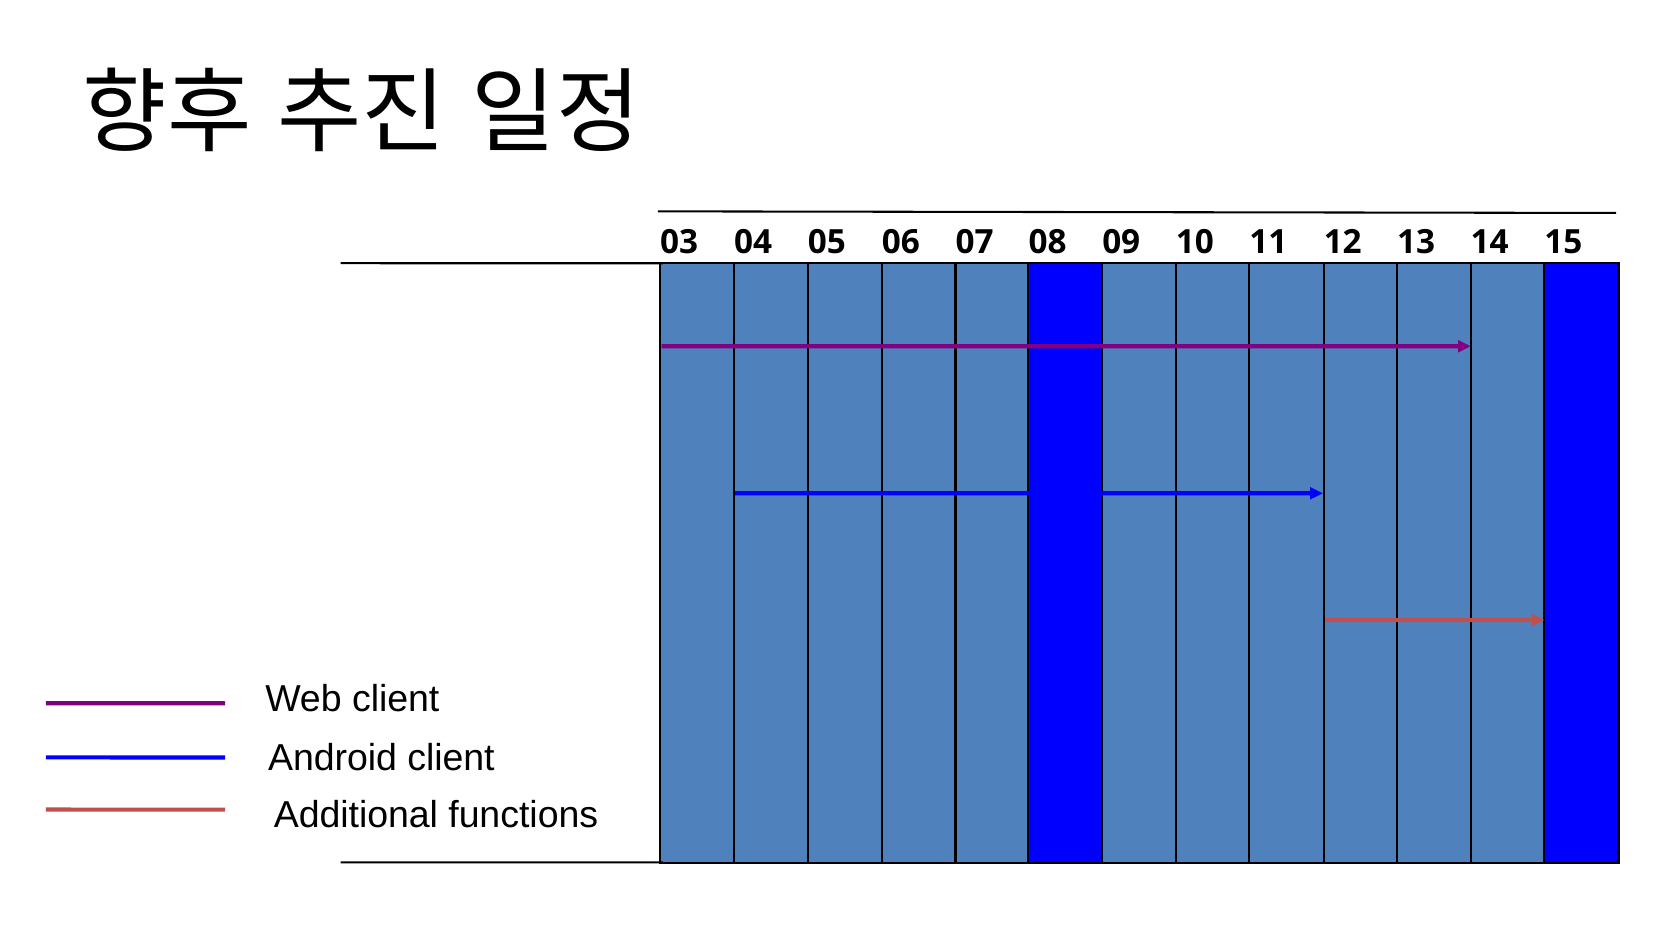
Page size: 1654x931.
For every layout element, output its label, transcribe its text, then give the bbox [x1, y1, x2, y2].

text_box 05 [807, 219, 866, 260]
text_box [1175, 262, 1249, 346]
text_box [955, 262, 1028, 346]
title 향후 추진 일정 [82, 37, 1571, 193]
text_box [955, 494, 1028, 863]
text_box [1175, 494, 1249, 863]
text_box [1028, 347, 1102, 493]
text_box 04 [734, 219, 792, 260]
text_box 12 [1323, 219, 1382, 260]
text_box [1470, 262, 1544, 619]
text_box Android client [253, 725, 510, 786]
text_box [1396, 347, 1470, 619]
text_box [661, 340, 1471, 353]
text_box 07 [955, 219, 1014, 260]
text_box [734, 262, 807, 346]
text_box [1323, 262, 1396, 346]
text_box 10 [1175, 219, 1234, 260]
text_box 08 [1028, 219, 1087, 260]
text_box [1325, 613, 1545, 627]
text_box 11 [1249, 219, 1307, 260]
text_box Web client [250, 666, 455, 727]
text_box 14 [1470, 219, 1529, 260]
text_box [1102, 494, 1175, 863]
text_box Additional functions [259, 782, 614, 842]
text_box [735, 487, 1323, 500]
text_box 03 [660, 219, 718, 260]
text_box 15 [1544, 219, 1602, 260]
text_box [1028, 494, 1102, 863]
text_box [881, 347, 955, 493]
text_box [1249, 347, 1323, 493]
text_box [1175, 347, 1249, 493]
text_box [1028, 262, 1102, 346]
text_box [734, 347, 807, 863]
text_box [955, 347, 1028, 493]
text_box [1396, 262, 1470, 346]
text_box [1396, 621, 1470, 863]
text_box [807, 494, 881, 863]
text_box [881, 262, 955, 346]
text_box [1323, 347, 1396, 863]
text_box [1470, 621, 1544, 863]
text_box 13 [1397, 219, 1455, 260]
text_box [660, 262, 734, 863]
text_box [807, 262, 881, 346]
text_box [1249, 494, 1323, 863]
text_box [1102, 262, 1175, 346]
text_box [807, 347, 881, 493]
text_box 09 [1102, 219, 1160, 260]
text_box [1249, 262, 1323, 346]
text_box [881, 494, 955, 863]
text_box [1544, 262, 1619, 863]
text_box 06 [881, 219, 940, 260]
text_box [1102, 347, 1175, 493]
